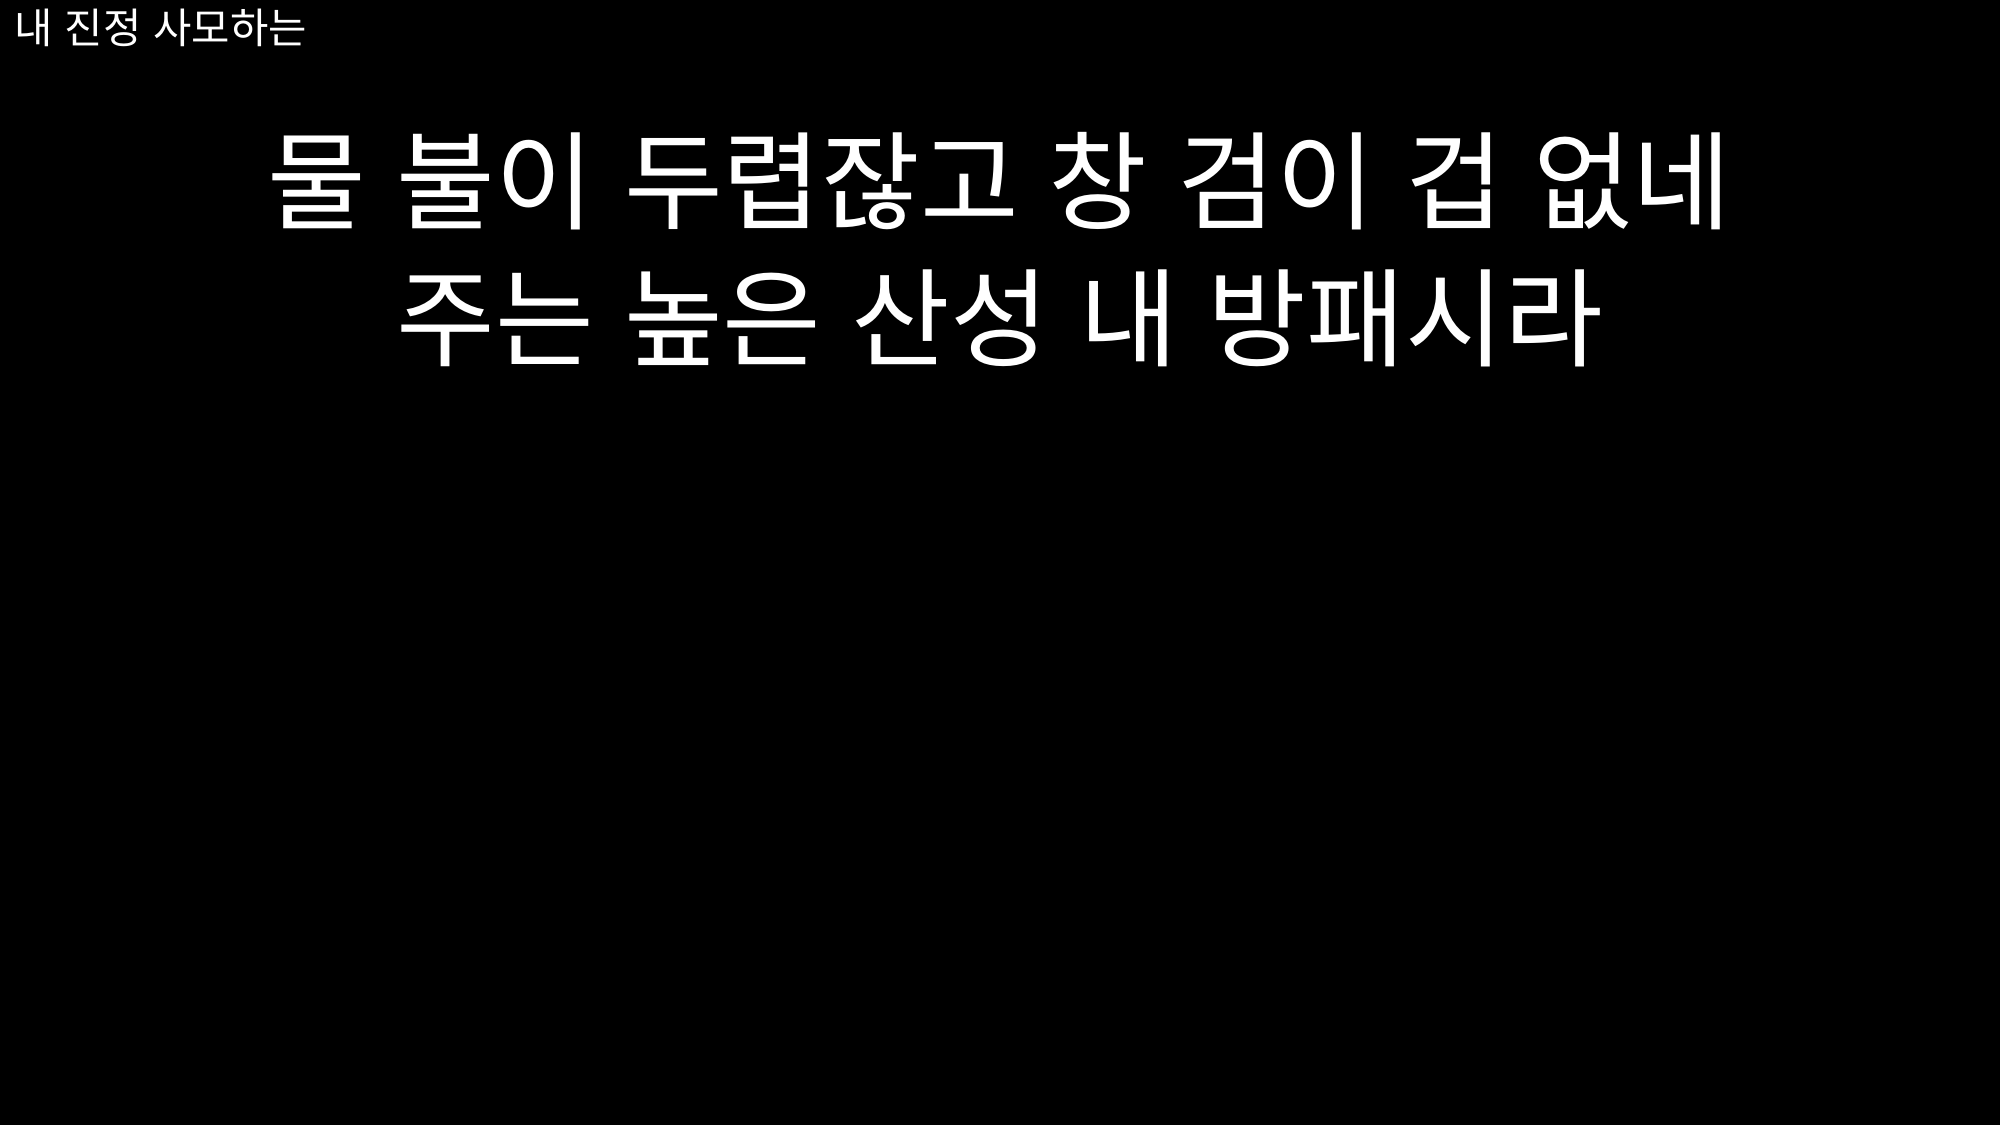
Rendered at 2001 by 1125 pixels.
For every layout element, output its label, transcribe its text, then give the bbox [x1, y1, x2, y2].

subtitle 물 불이 두렵잖고 창 검이 겁 없네 주는 높은 산성 내 방패시라 [0, 3, 2000, 781]
